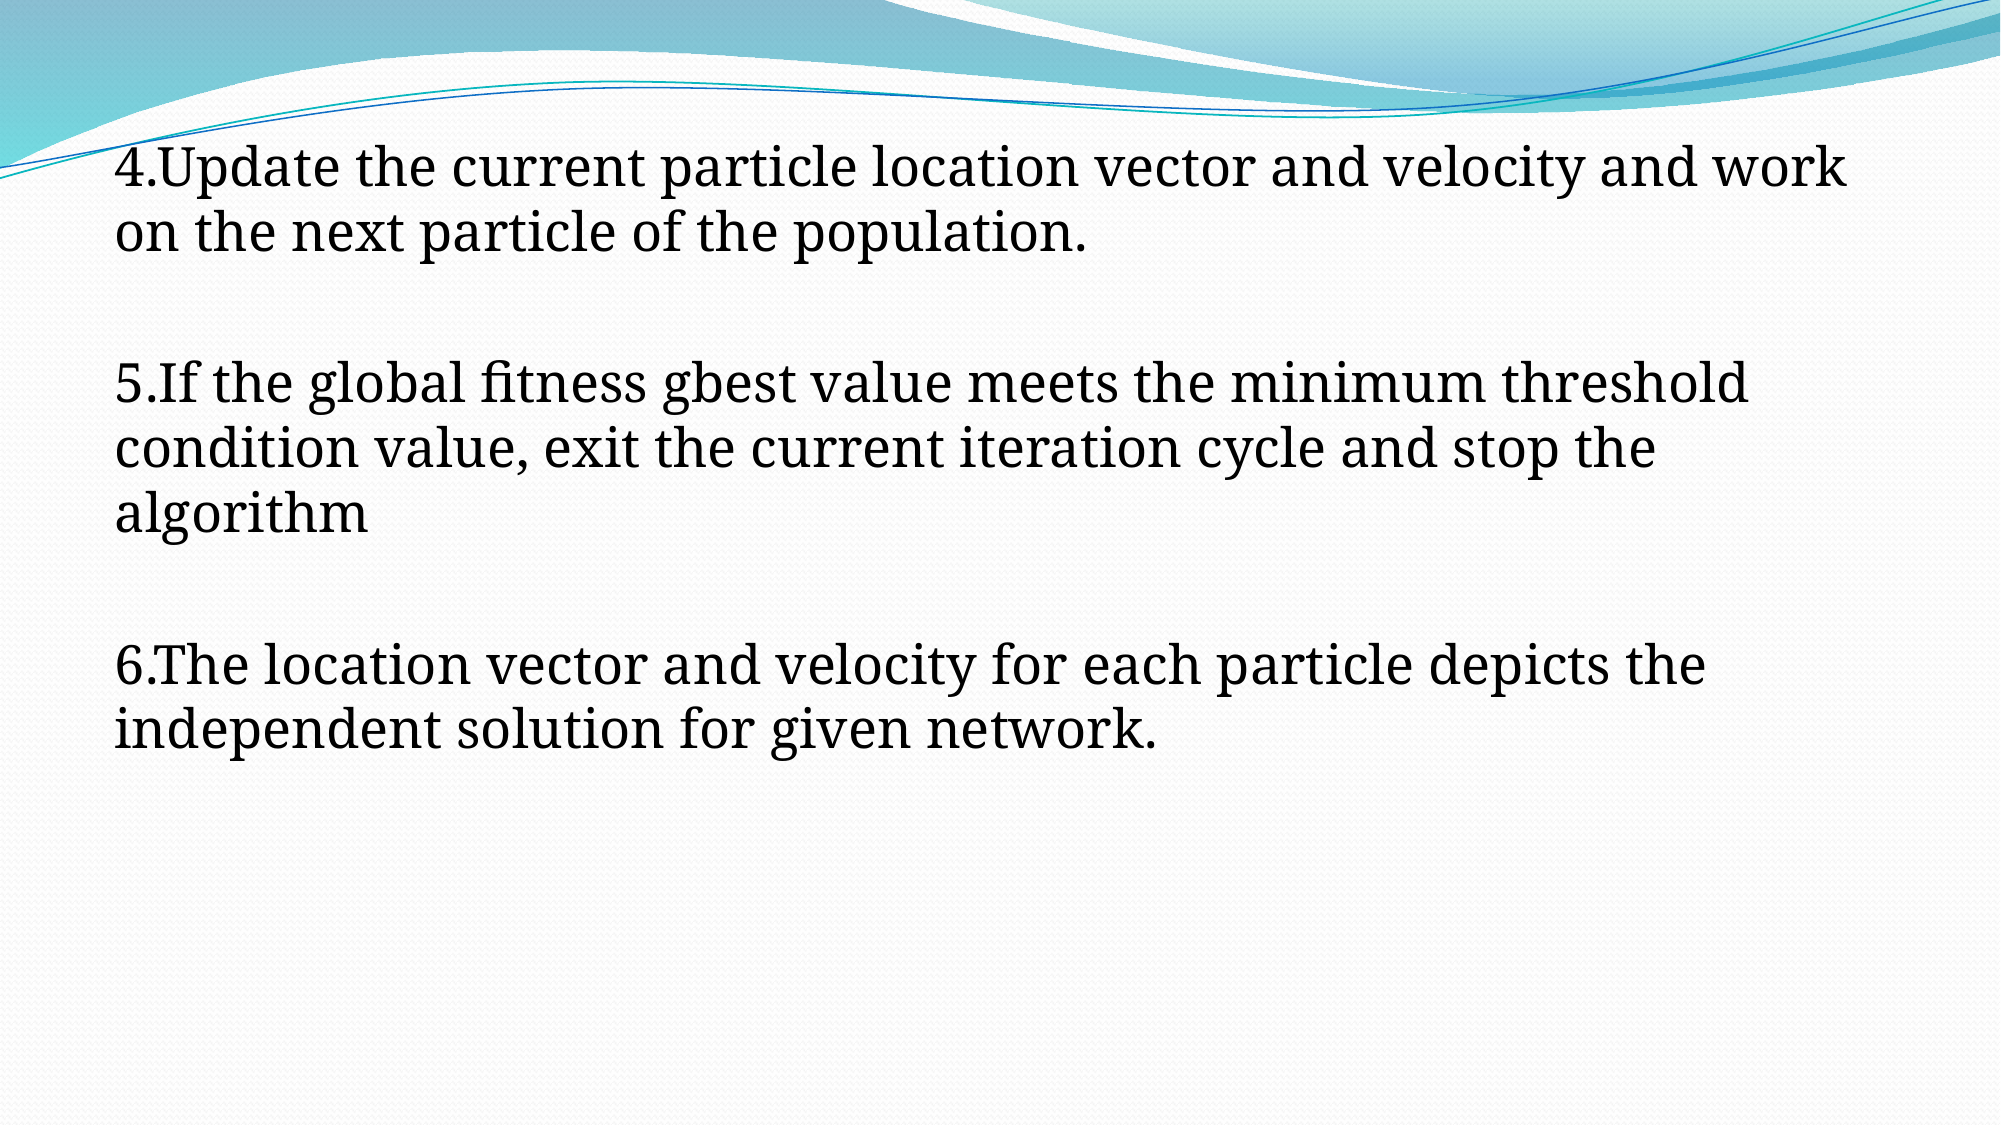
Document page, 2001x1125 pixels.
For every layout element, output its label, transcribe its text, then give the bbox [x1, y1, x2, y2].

list 4.Update the current particle location vector and velocity and work on the next particle of the population. 5.If the global fitness gbest value meets the minimum threshold condition value, exit the current iteration cycle and stop the algorithm 6.The location vector and velocity for each particle depicts the independent solution for given network. [99, 124, 1900, 938]
